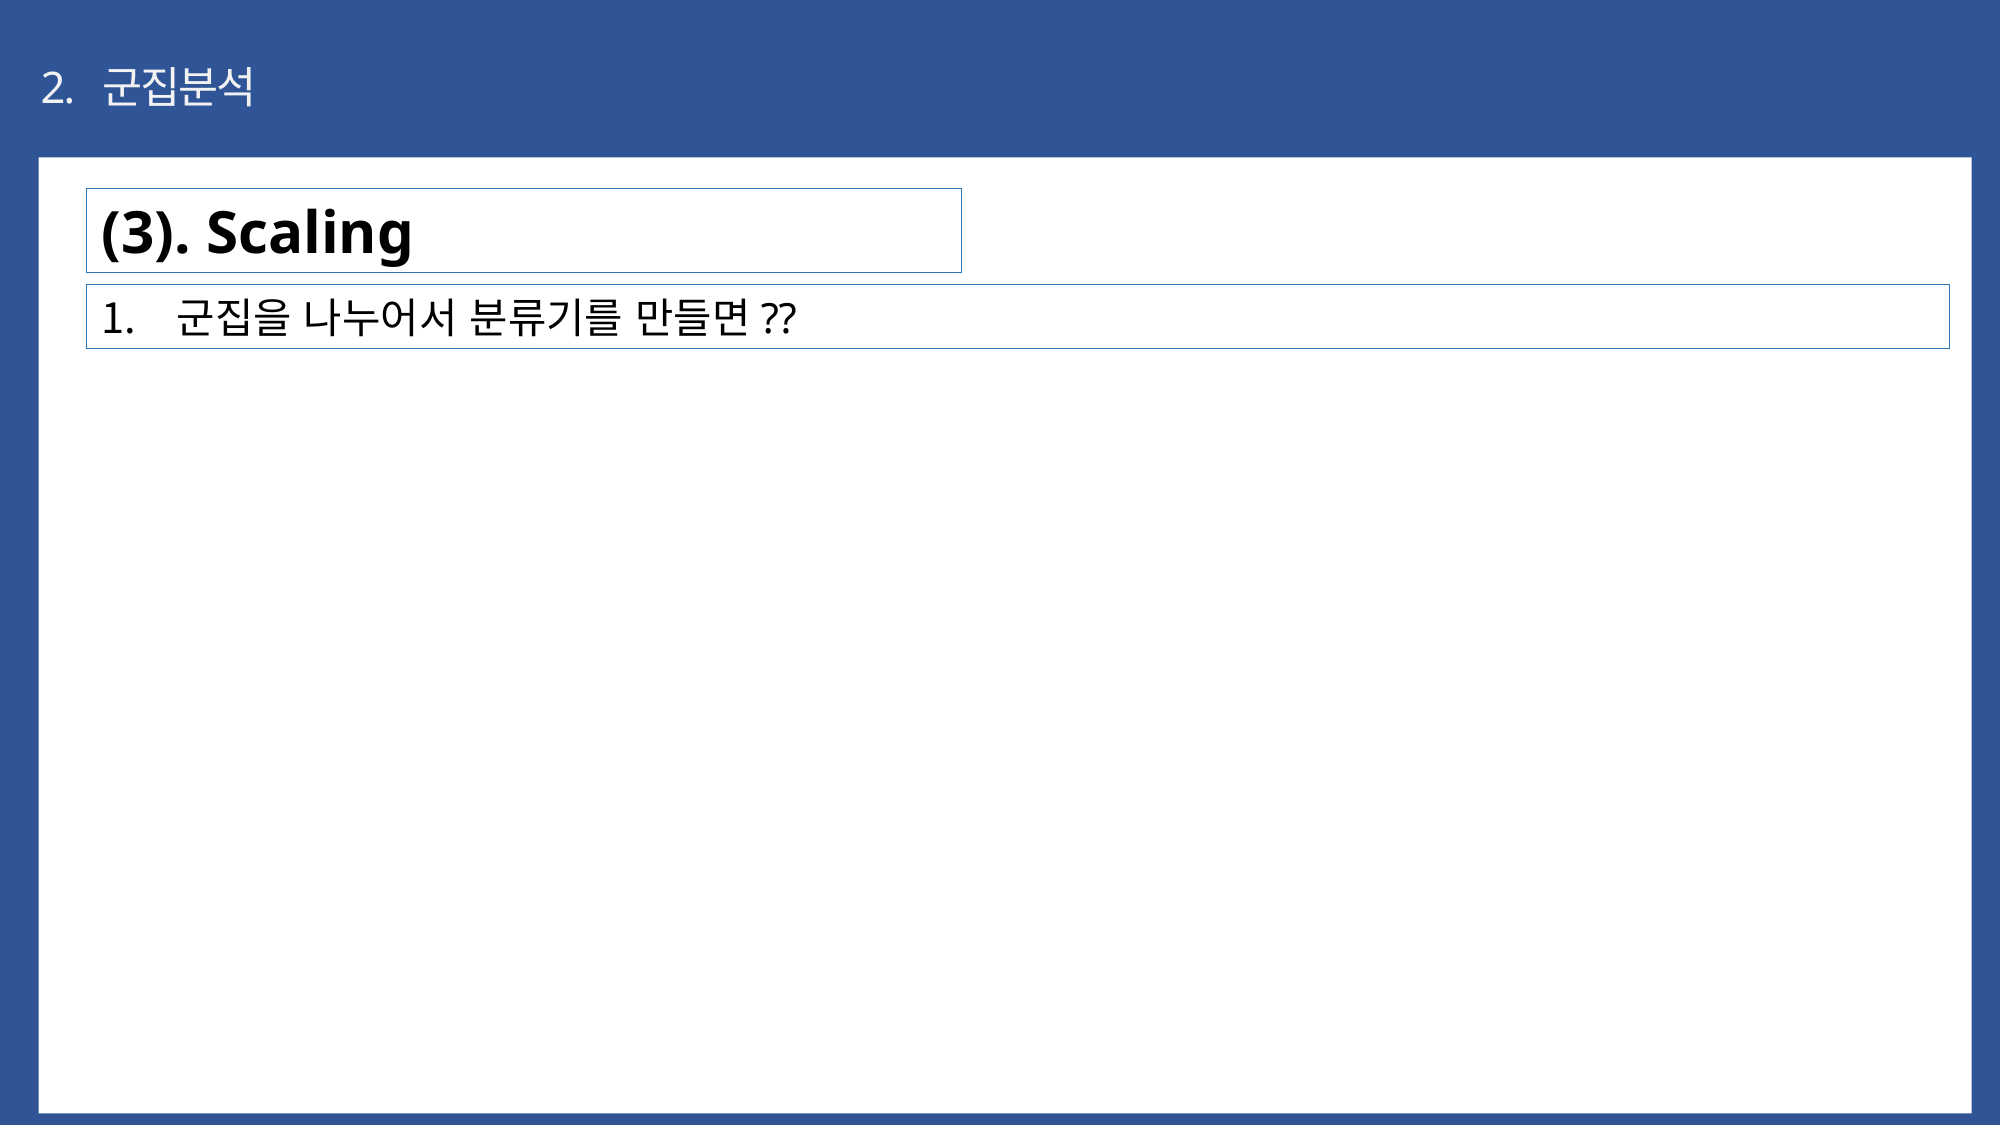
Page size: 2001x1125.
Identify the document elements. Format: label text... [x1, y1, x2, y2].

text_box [86, 188, 1950, 350]
text_box 2. 군집분석 [25, 2, 524, 120]
text_box [38, 156, 1973, 1115]
text_box [0, 0, 2000, 1125]
